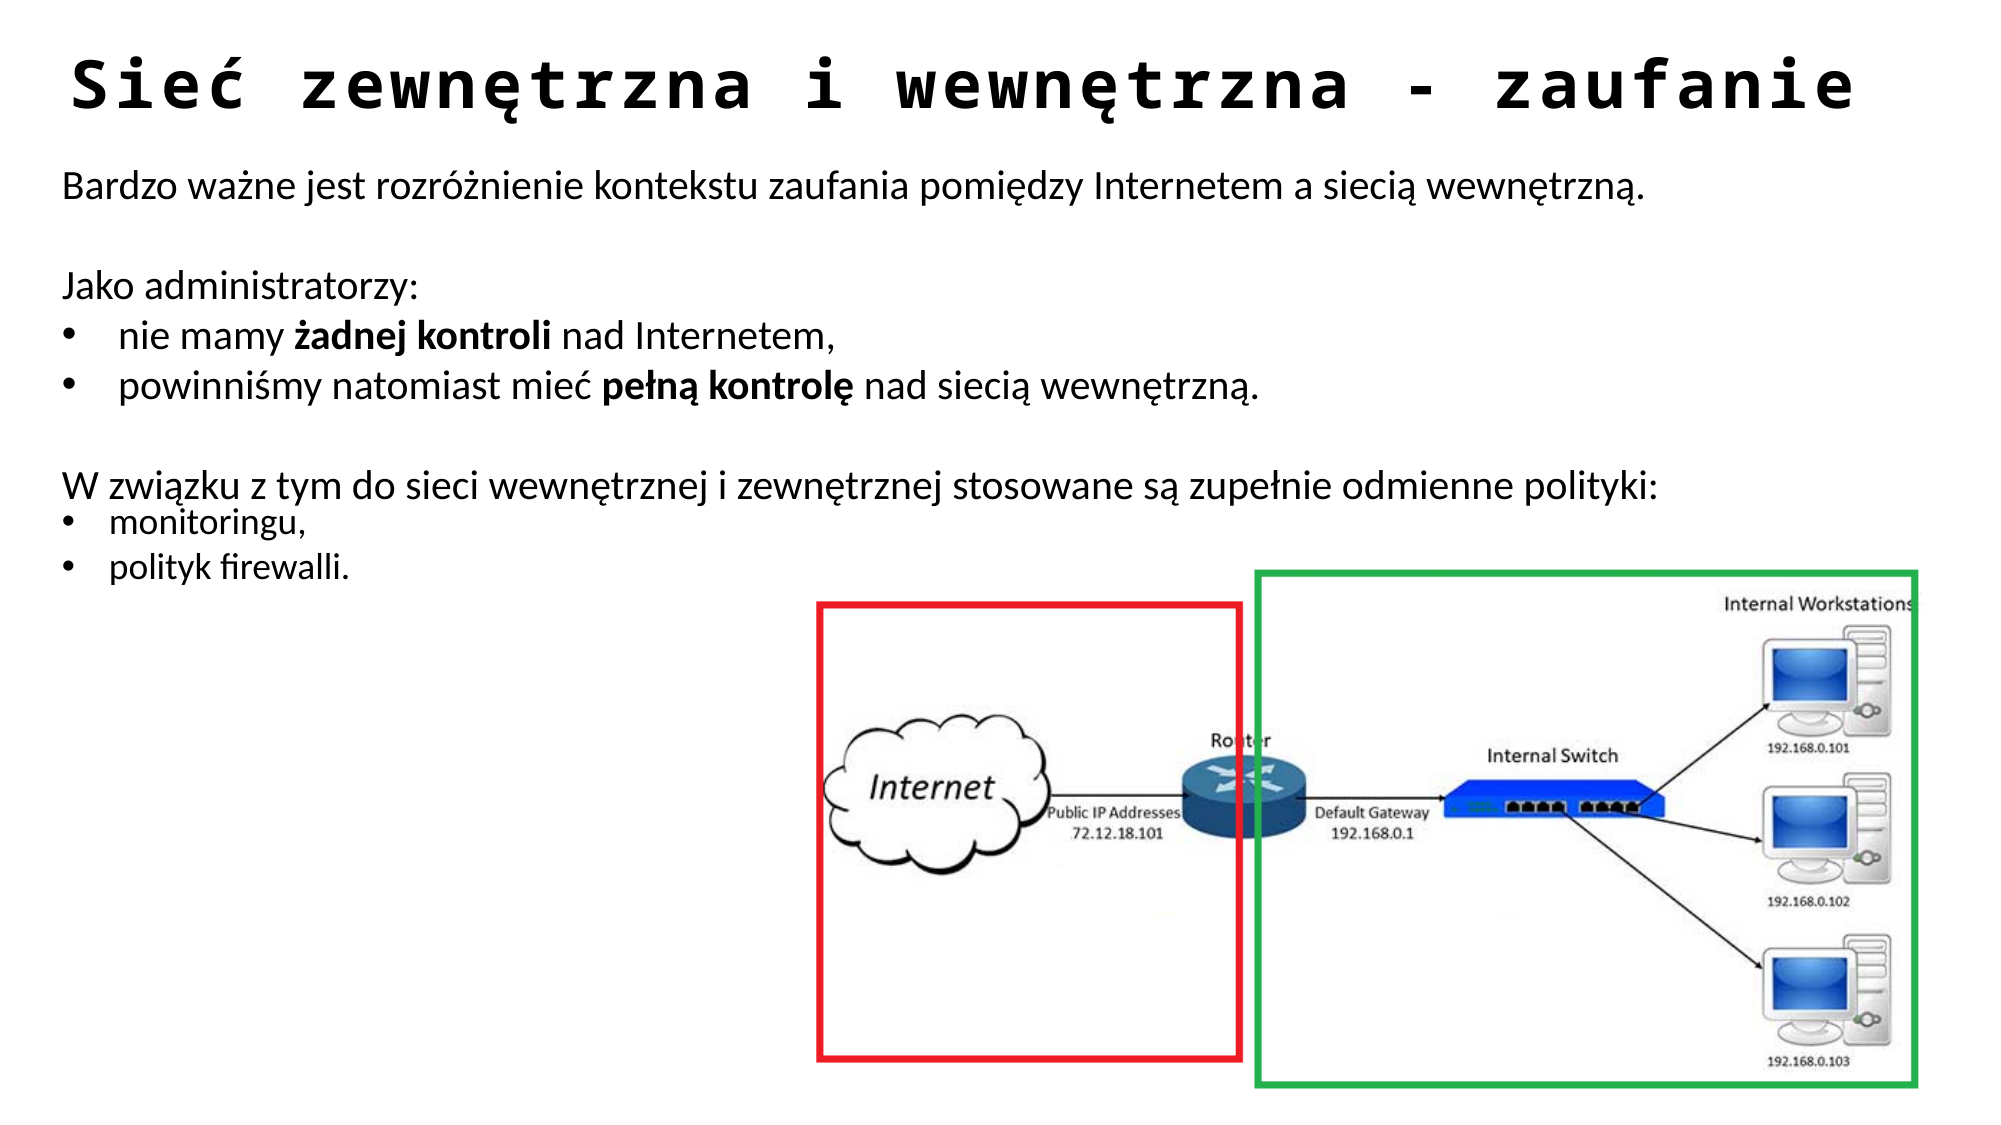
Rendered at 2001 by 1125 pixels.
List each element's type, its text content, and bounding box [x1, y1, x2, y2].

title Sieć zewnętrzna i wewnętrzna - zaufanie [47, 0, 1953, 151]
text_box monitoringu, polityk firewalli. [47, 490, 751, 595]
picture [815, 567, 1953, 1125]
text_box Bardzo ważne jest rozróżnienie kontekstu zaufania pomiędzy Internetem a siecią wewnętrzną. Jako administratorzy: nie mamy żadnej kontroli nad Internetem, powinniśmy natomiast mieć pełną kontrolę nad siecią wewnętrzną. W związku z tym do sieci wewnętrznej i zewnętrznej stosowane są zupełnie odmienne polityki: [47, 150, 1841, 566]
